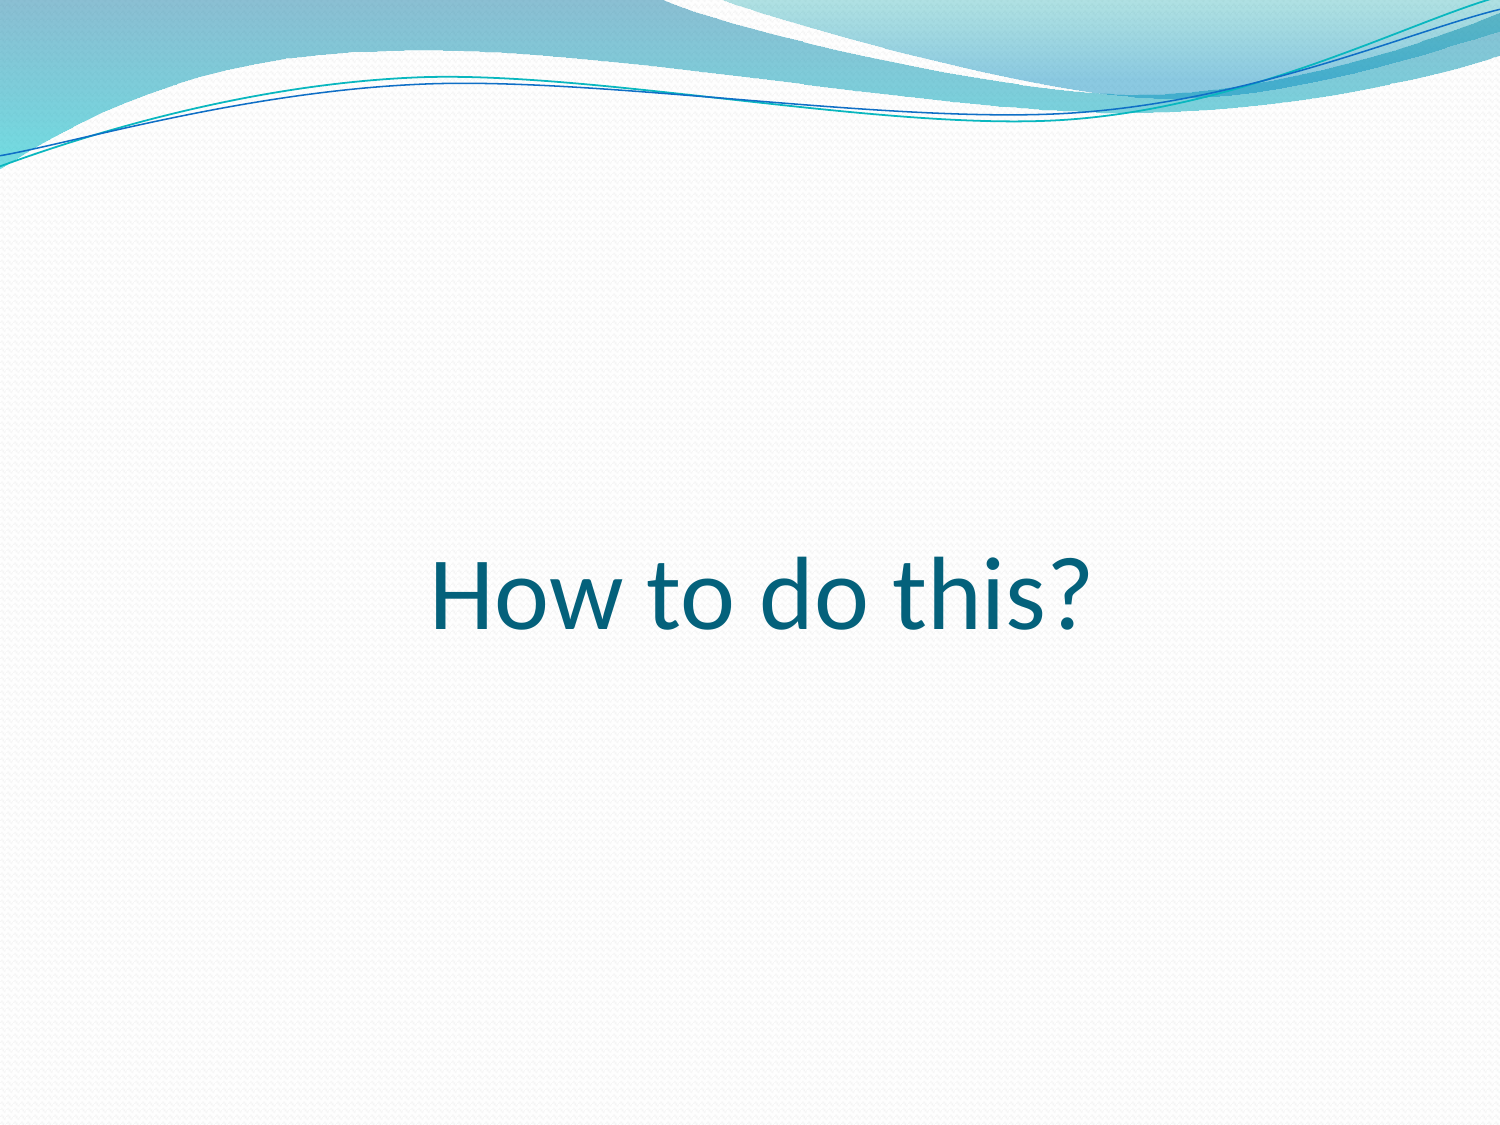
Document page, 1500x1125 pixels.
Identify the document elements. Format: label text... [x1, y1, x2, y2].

title How to do this? [87, 462, 1438, 650]
